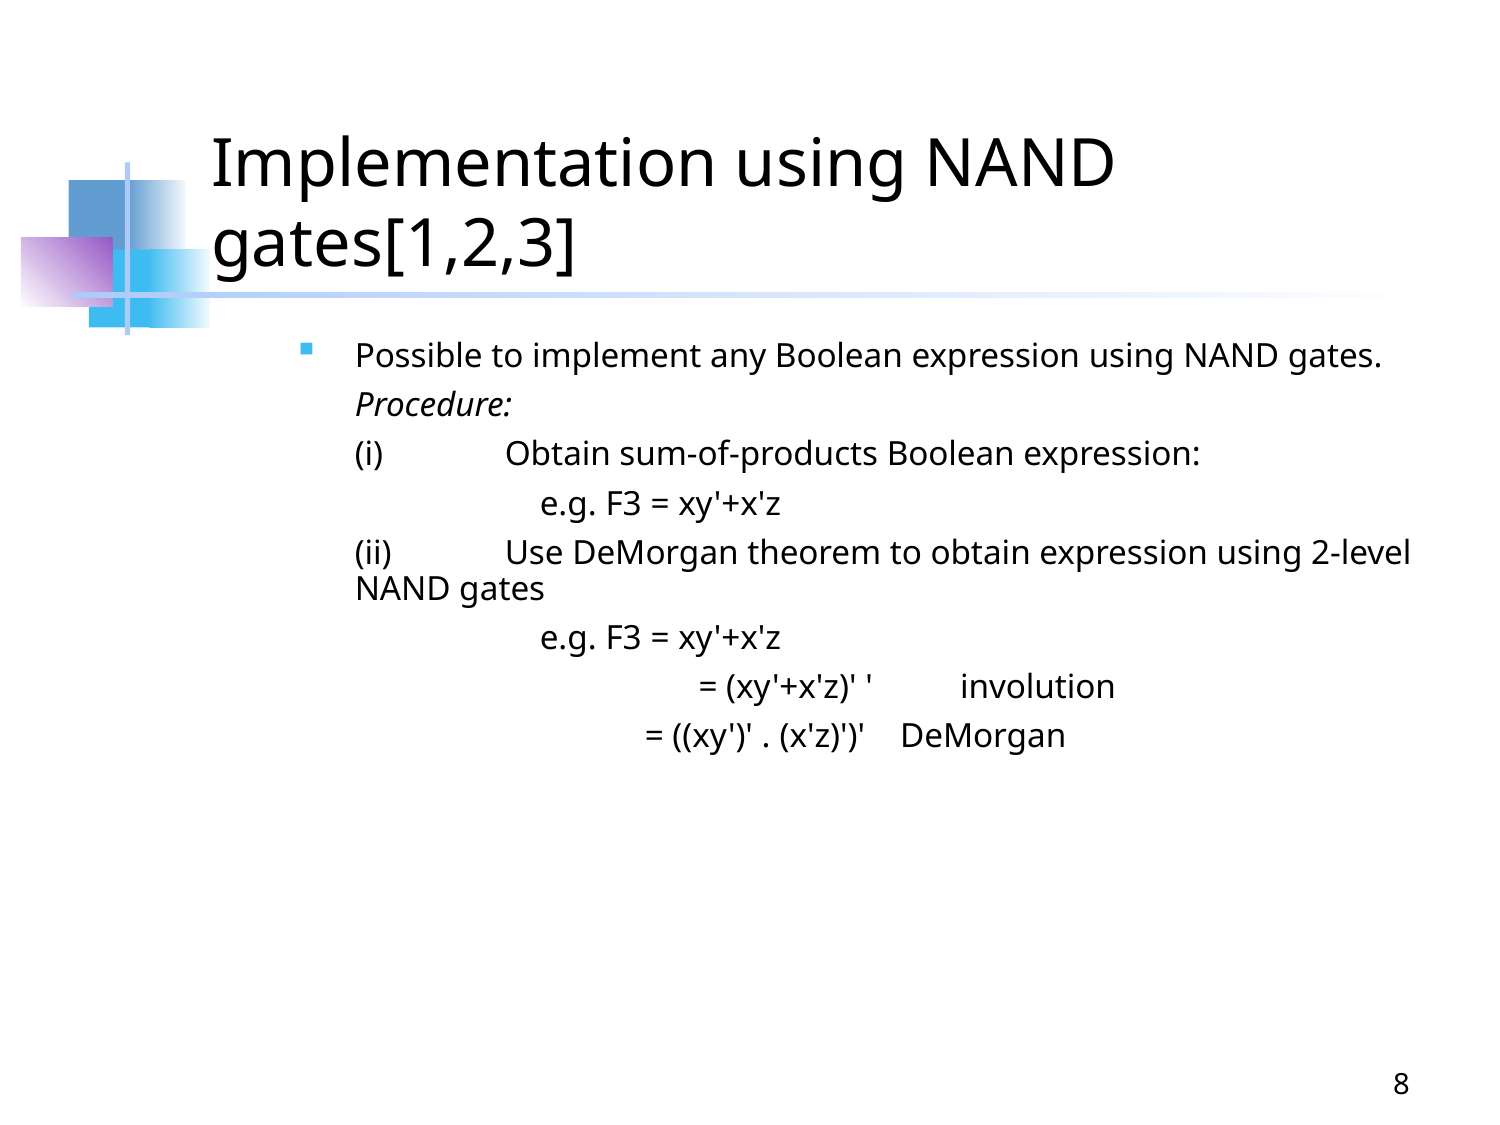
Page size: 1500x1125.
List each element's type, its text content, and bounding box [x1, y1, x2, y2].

title Implementation using NAND gates[1,2,3] [196, 162, 1472, 288]
list Possible to implement any Boolean expression using NAND gates. Procedure: (i) Obtain sum-of-products Boolean expression: e.g. F3 = xy'+x'z (ii) Use DeMorgan theorem to obtain expression using 2-level NAND gates e.g. F3 = xy'+x'z = (xy'+x'z)' ' involution = ((xy')' . (x'z)')' DeMorgan [264, 331, 1469, 1002]
slide_number 8 [1112, 1037, 1425, 1113]
